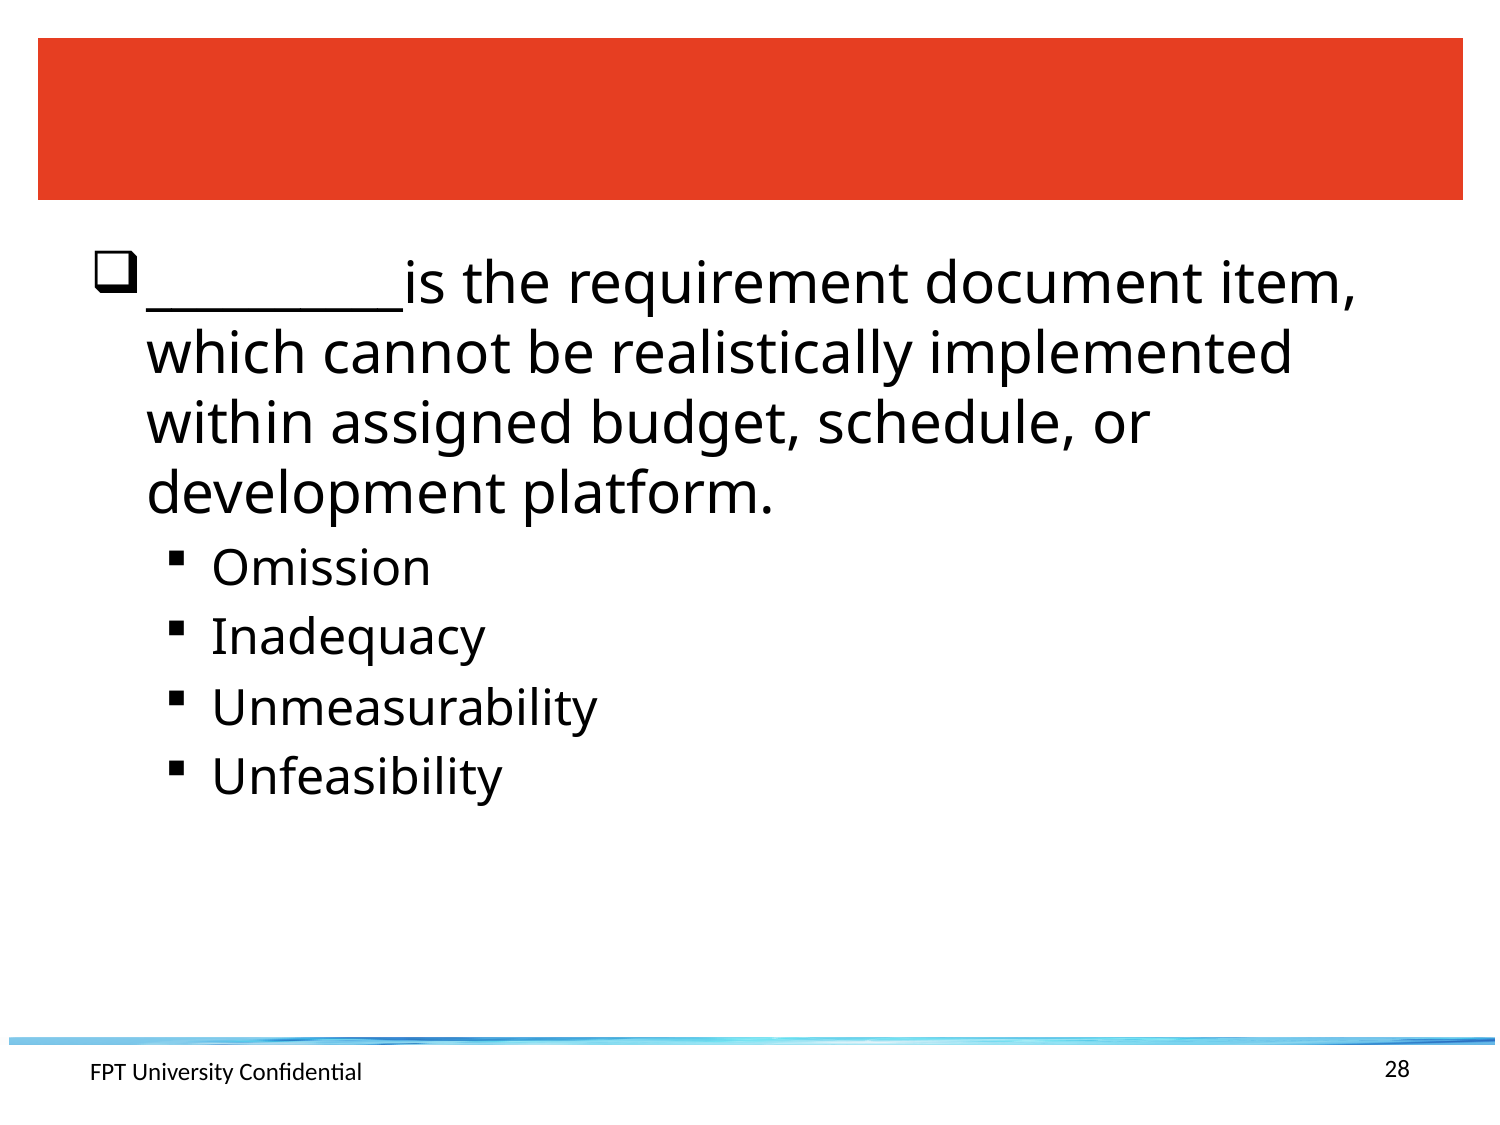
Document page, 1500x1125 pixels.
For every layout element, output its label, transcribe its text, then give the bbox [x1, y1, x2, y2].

picture [0, 1037, 1500, 1045]
list __________is the requirement document item, which cannot be realistically implemented within assigned budget, schedule, or development platform. Omission Inadequacy Unmeasurability Unfeasibility [75, 237, 1425, 1005]
